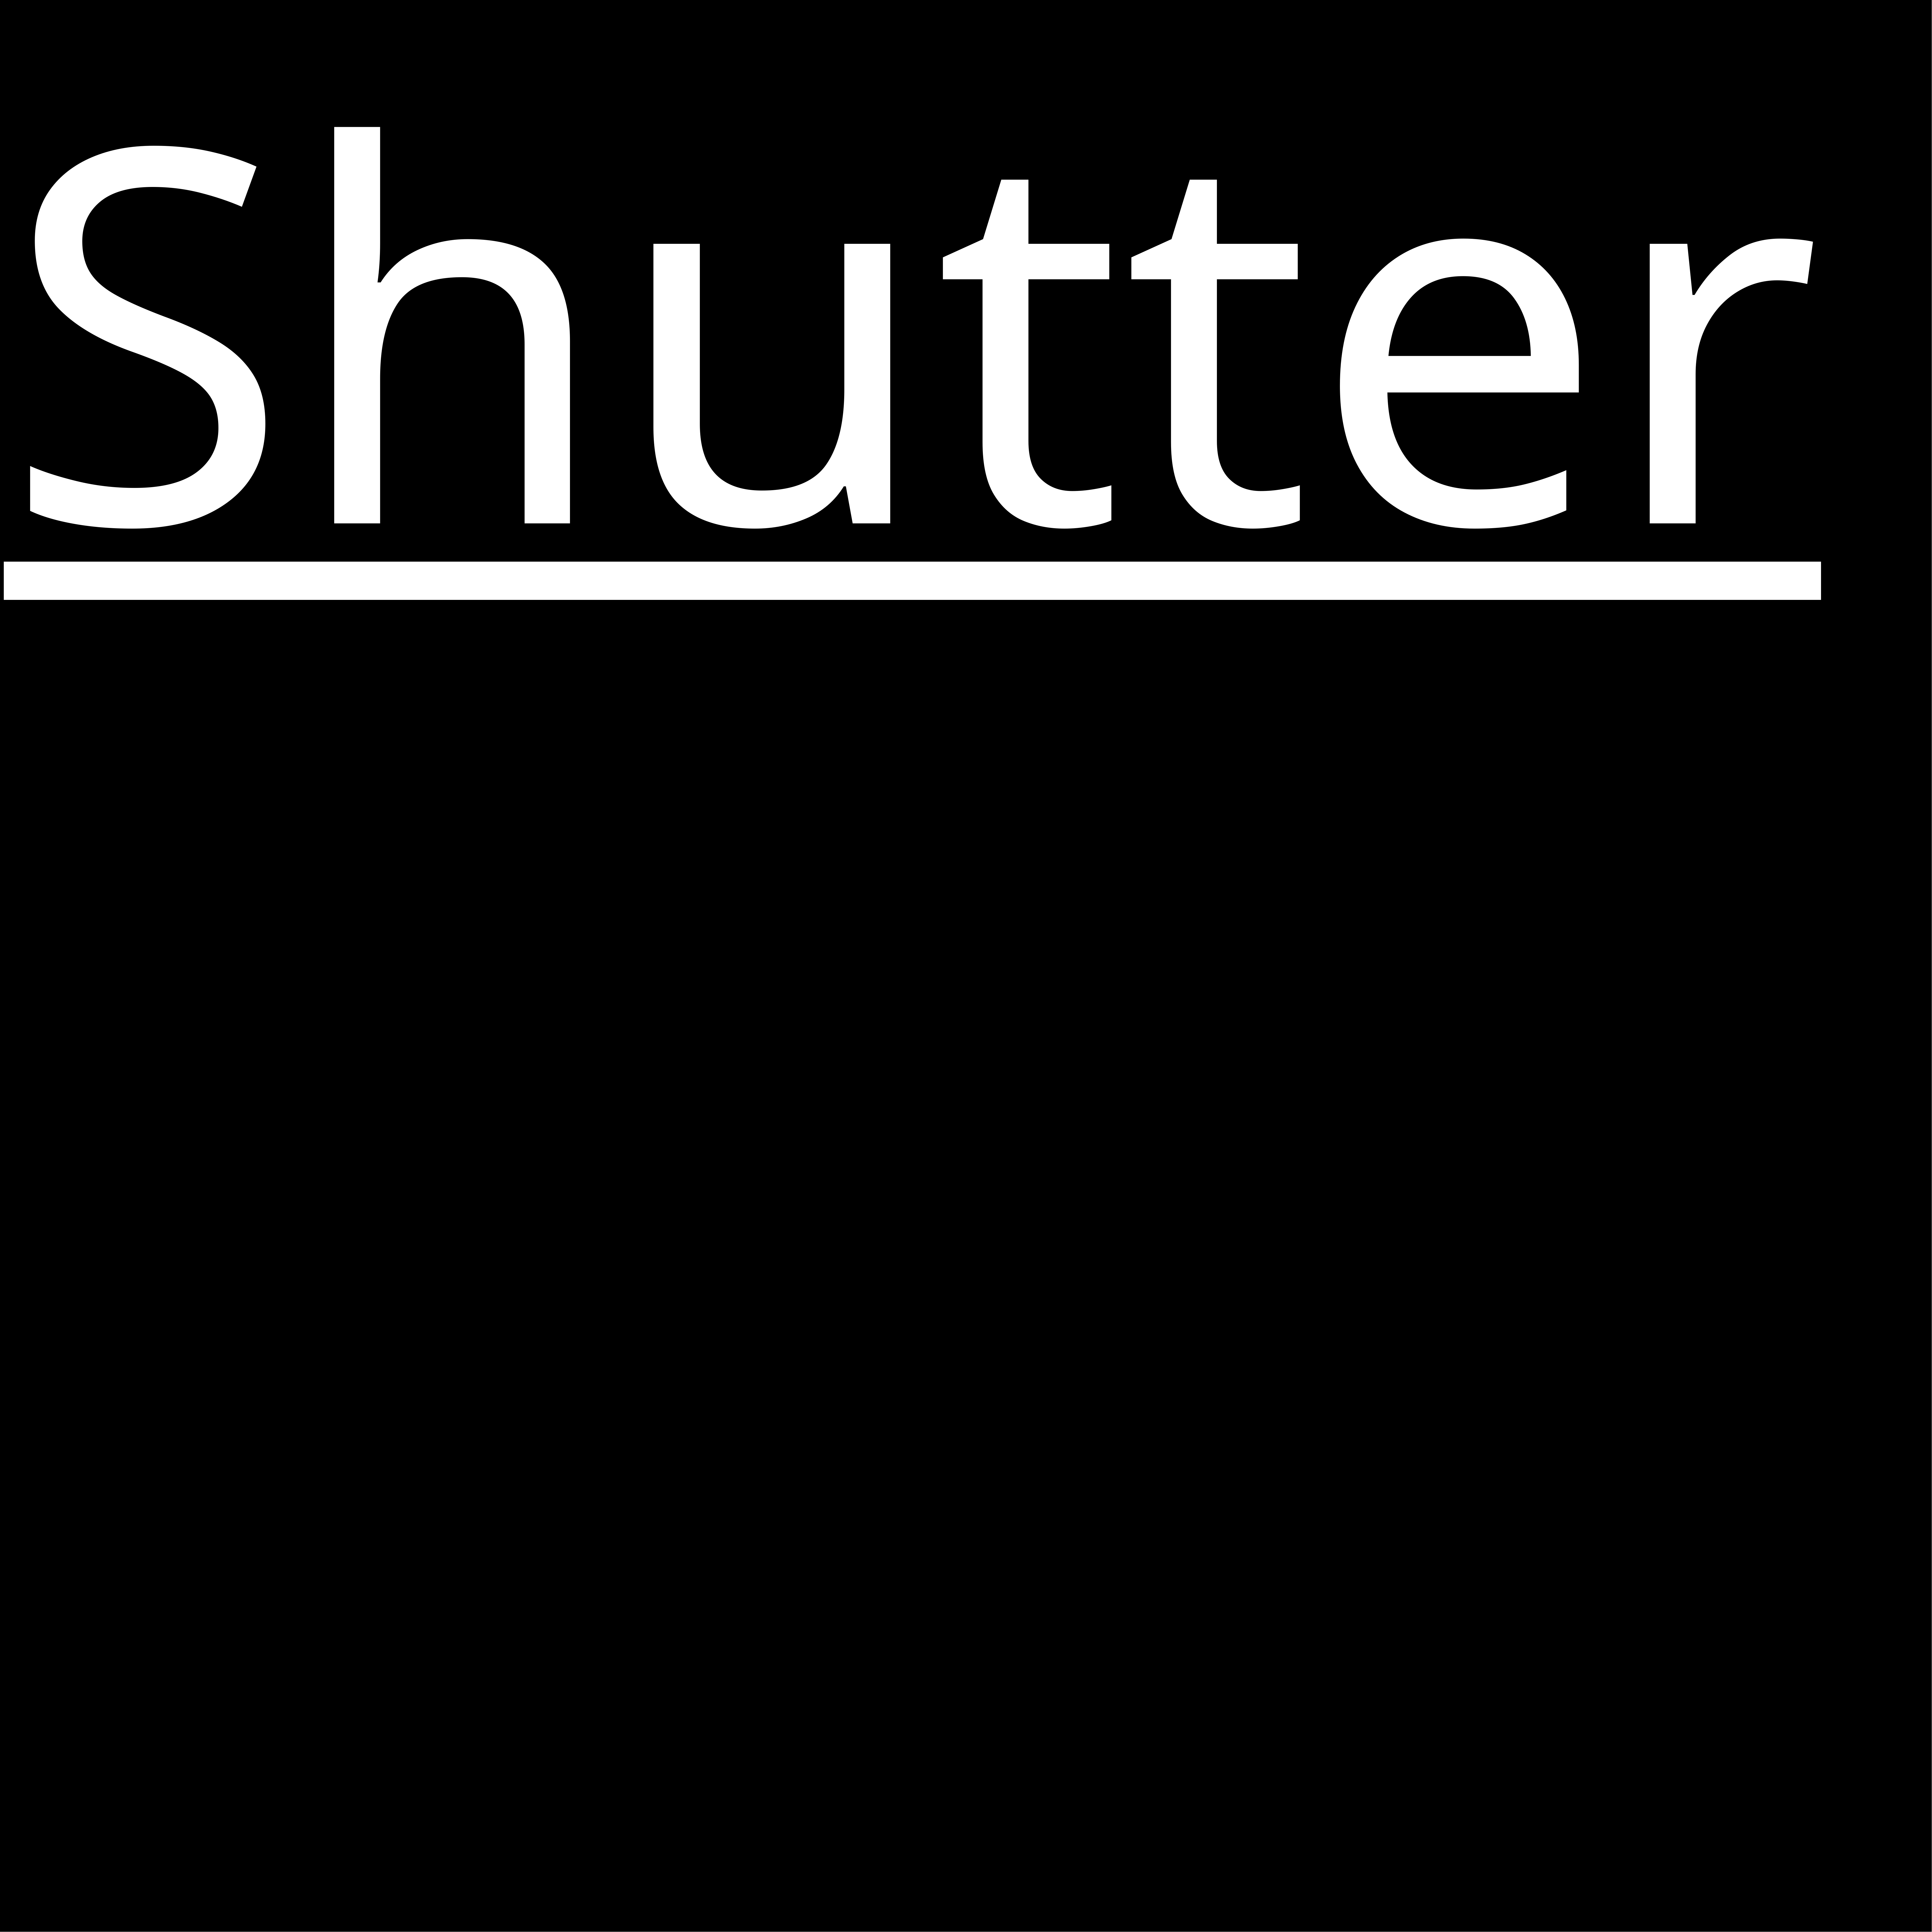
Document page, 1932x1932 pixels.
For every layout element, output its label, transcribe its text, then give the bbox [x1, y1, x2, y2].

text_box Shutter [0, 0, 1932, 630]
